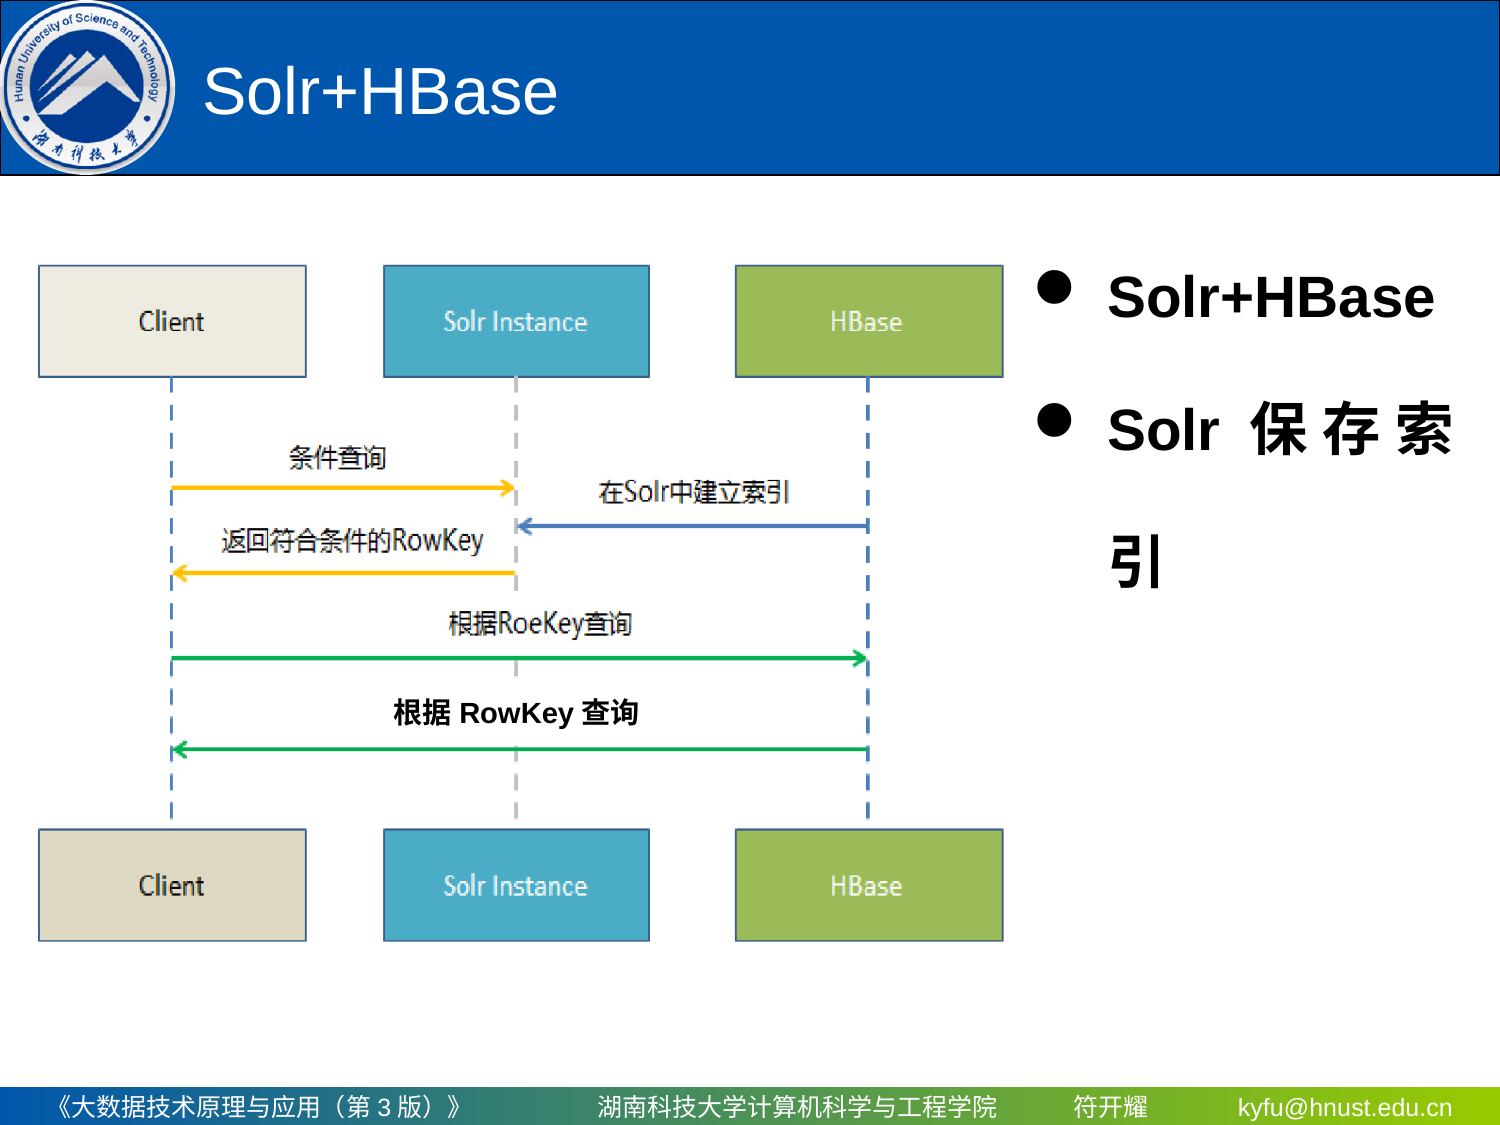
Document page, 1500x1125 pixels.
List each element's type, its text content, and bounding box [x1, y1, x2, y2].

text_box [1, 244, 1026, 951]
title Solr+HBase [187, 12, 1500, 163]
picture [0, 0, 176, 175]
text_box Solr+HBase Solr保存索引 [1017, 188, 1469, 470]
